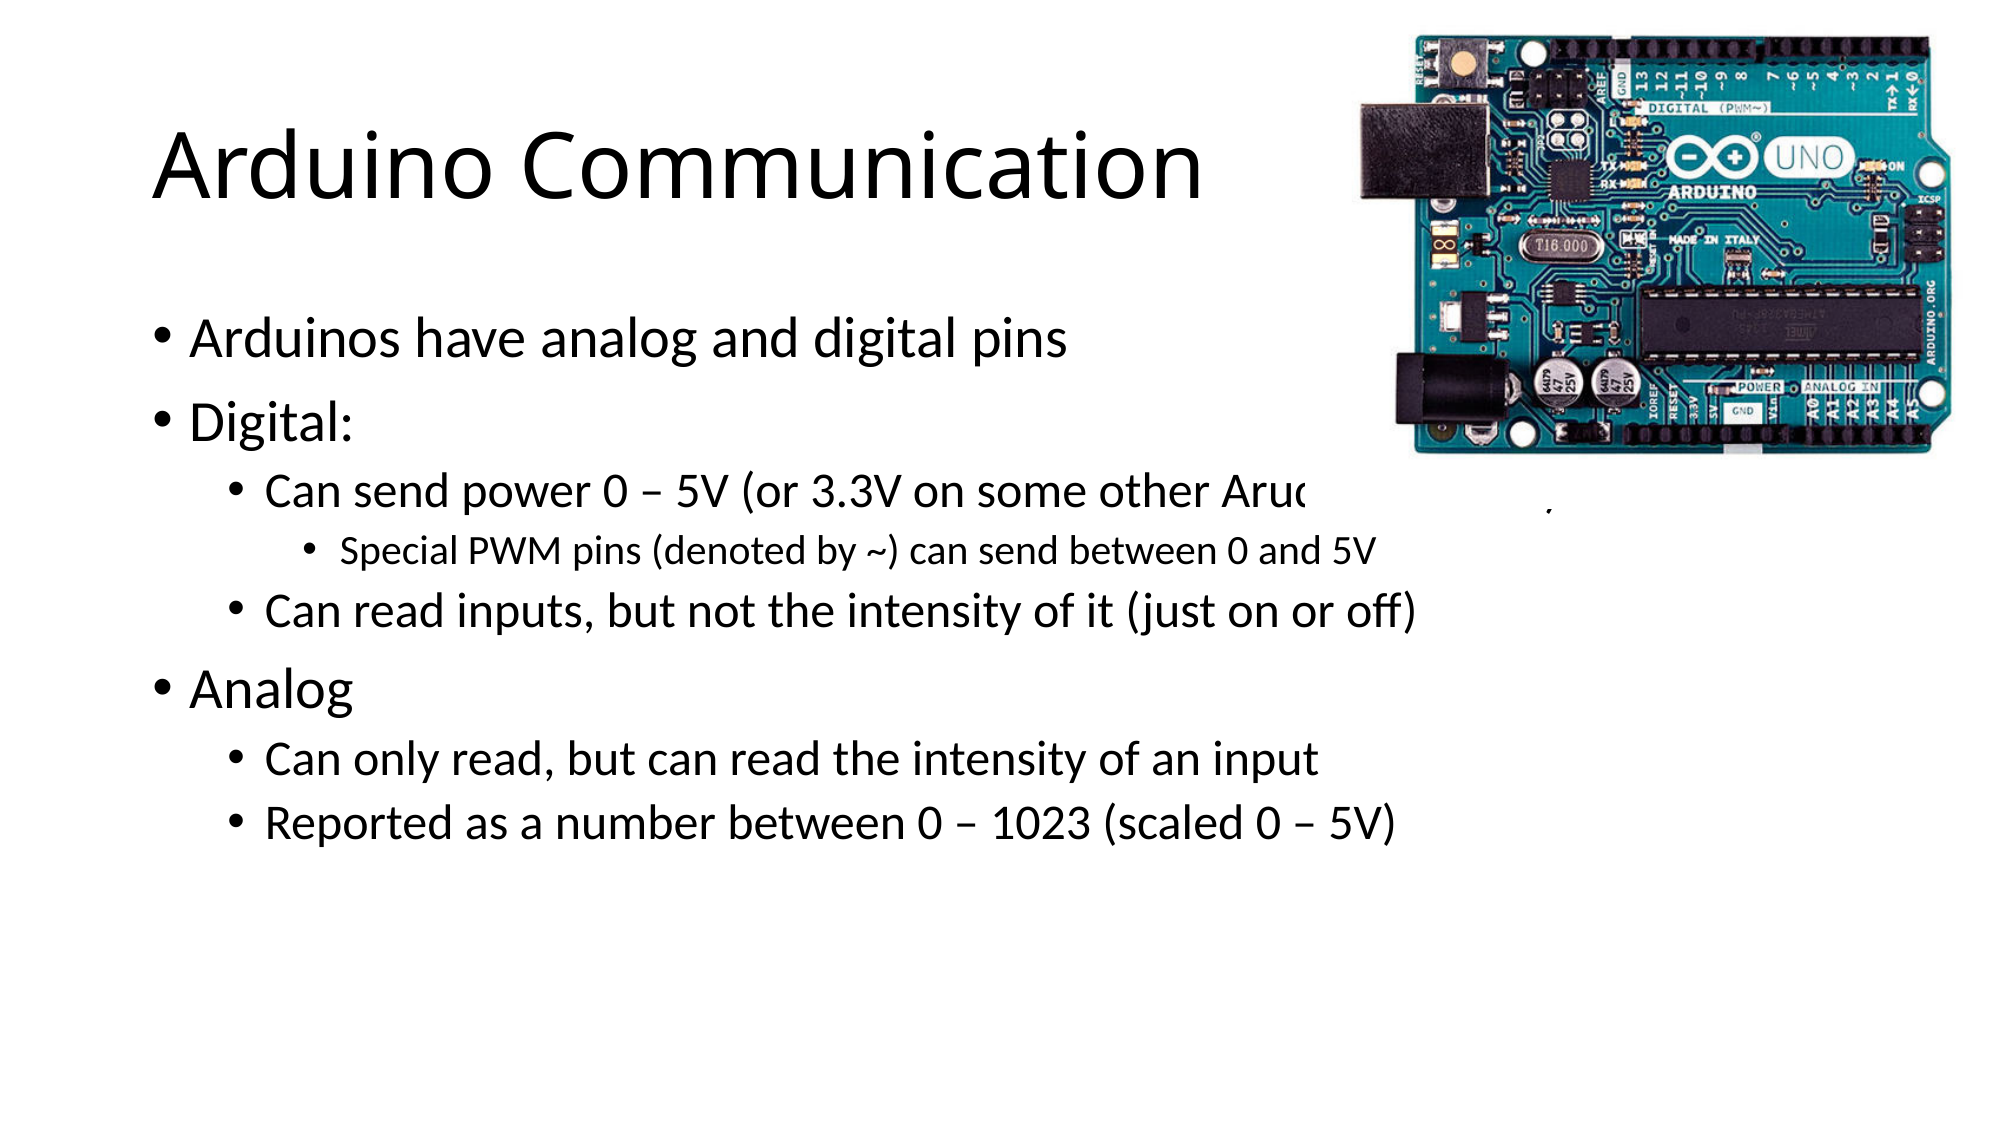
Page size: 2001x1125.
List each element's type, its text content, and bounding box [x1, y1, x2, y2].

title Arduino Communication [137, 59, 1305, 278]
list Arduinos have analog and digital pins Digital: Can send power 0 – 5V (or 3.3V on some other Arudino models) Special PWM pins (denoted by ~) can send between 0 and 5V Can read inputs, but not the intensity of it (just on or off) Analog Can only read, but can read the intensity of an input Reported as a number between 0 – 1023 (scaled 0 – 5V) [137, 299, 1863, 1014]
picture [1305, 0, 2000, 509]
